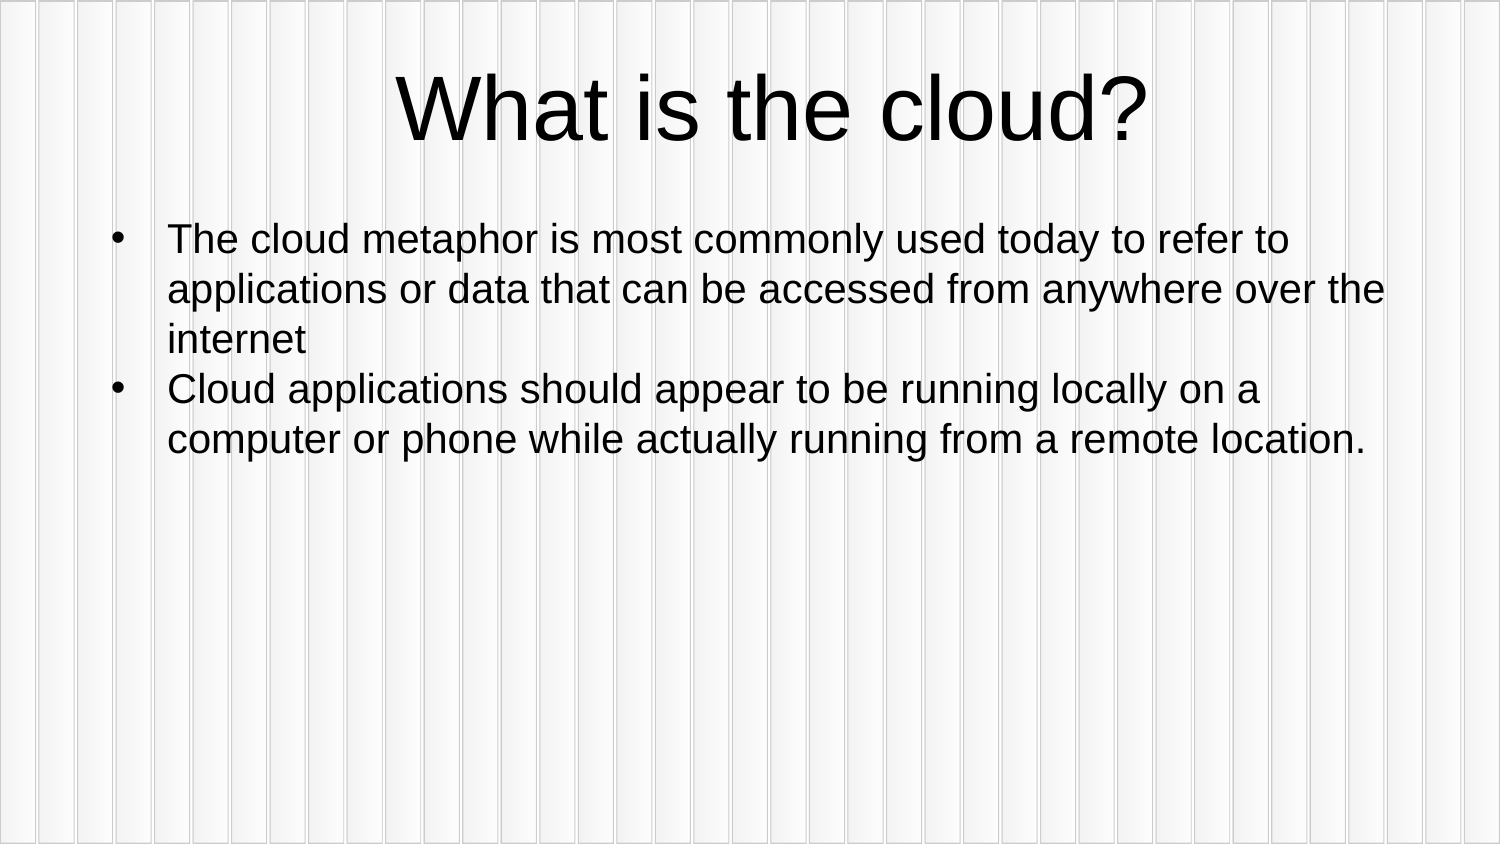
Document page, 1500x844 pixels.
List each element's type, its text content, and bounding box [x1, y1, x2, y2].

title What is the cloud? [75, 33, 1425, 175]
list The cloud metaphor is most commonly used today to refer to applications or data that can be accessed from anywhere over the internet Cloud applications should appear to be running locally on a computer or phone while actually running from a remote location. [75, 196, 1425, 754]
